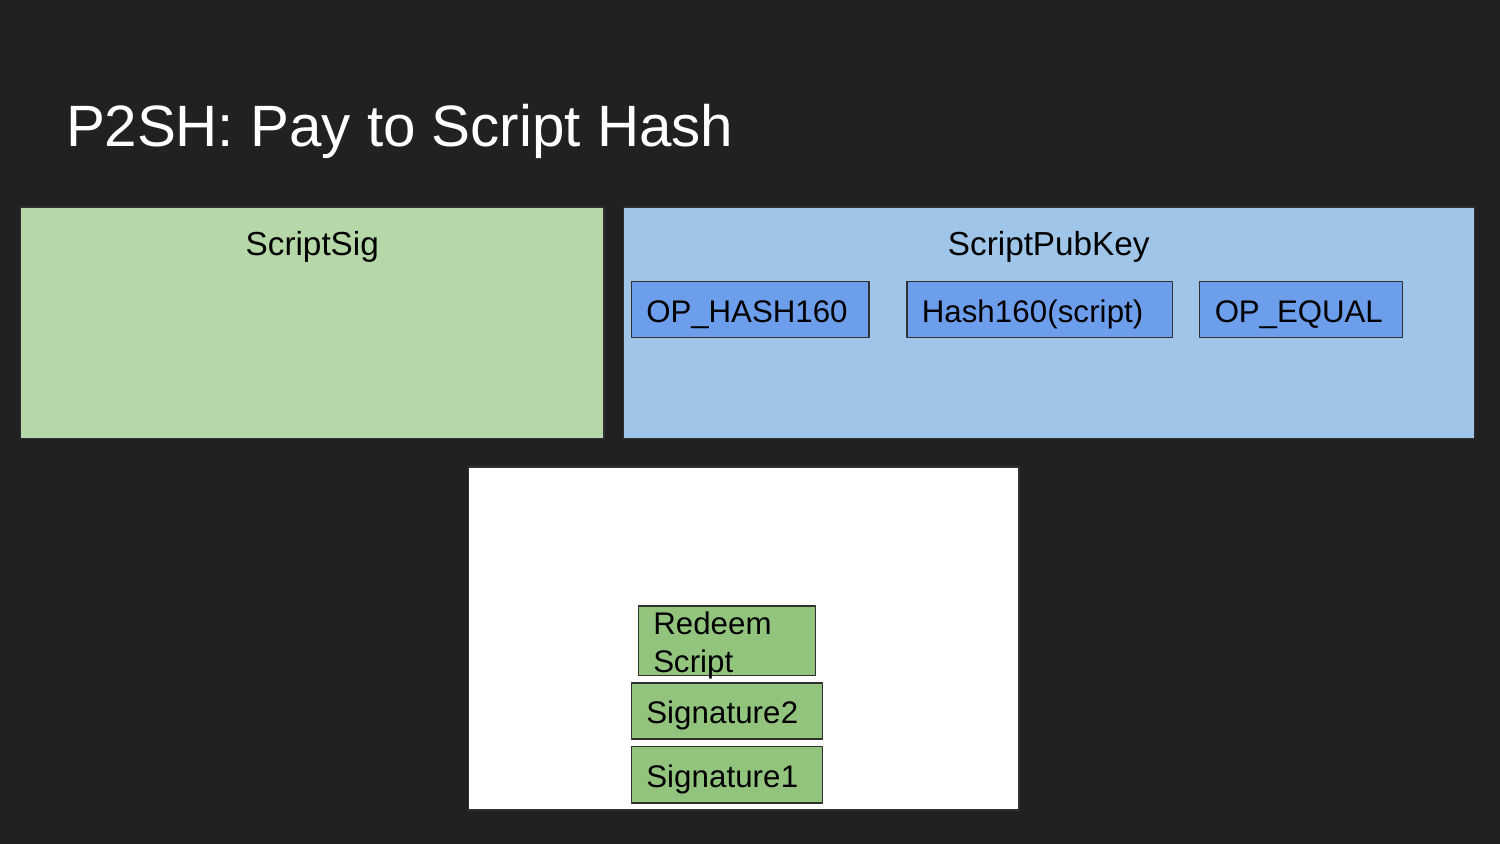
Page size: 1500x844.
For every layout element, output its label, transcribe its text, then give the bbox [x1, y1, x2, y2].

text_box OP_HASH160 [631, 281, 869, 338]
text_box ScriptPubKey [623, 207, 1475, 439]
text_box Signature1 [631, 746, 823, 803]
text_box ScriptSig [20, 207, 605, 439]
text_box Hash160(script) [906, 281, 1173, 338]
text_box Signature2 [631, 682, 823, 740]
text_box OP_EQUAL [1199, 281, 1403, 338]
title P2SH: Pay to Script Hash [51, 72, 1449, 167]
text_box Redeem Script [638, 605, 816, 676]
text_box [468, 466, 1020, 811]
